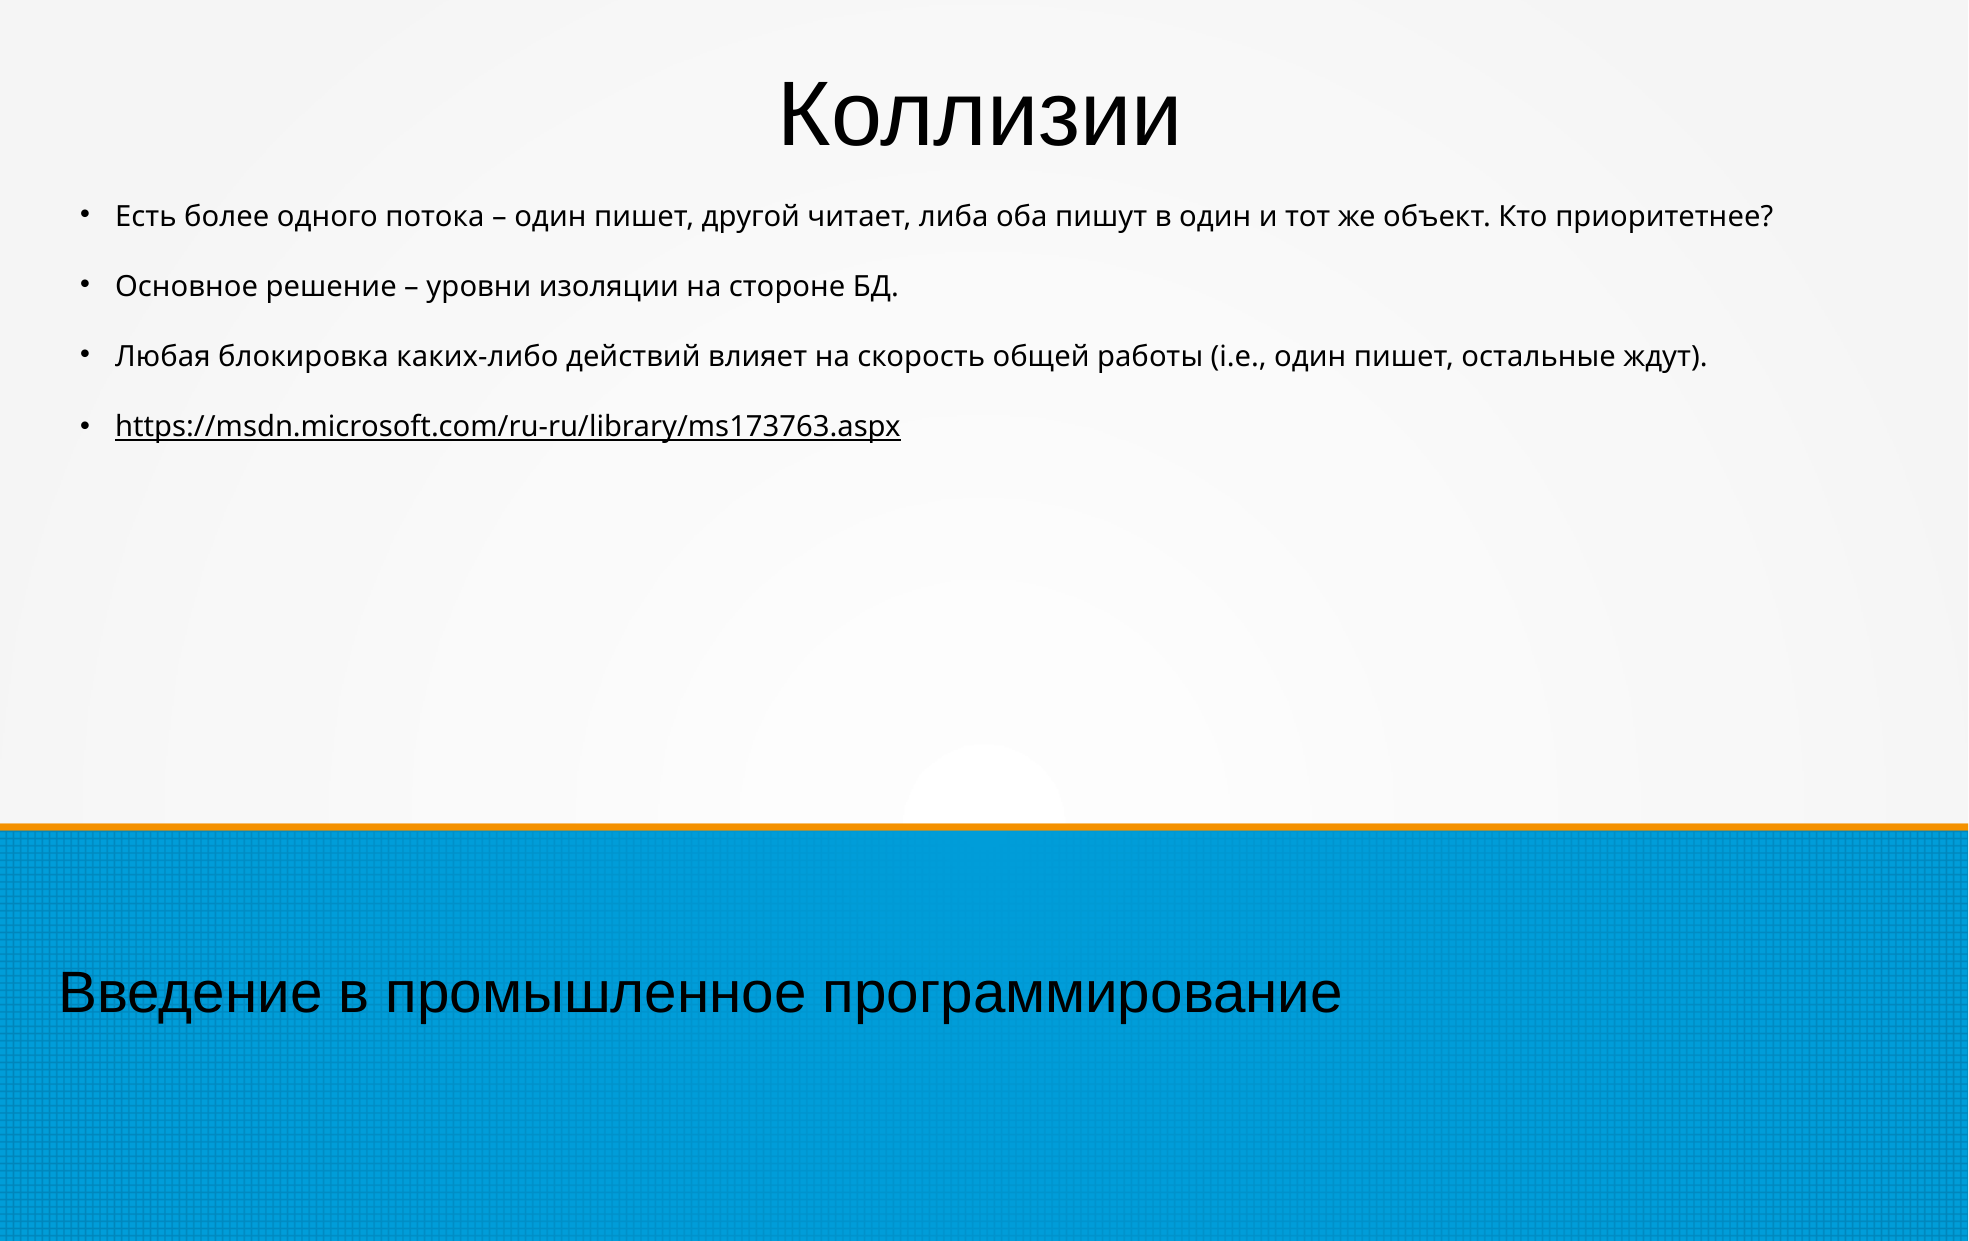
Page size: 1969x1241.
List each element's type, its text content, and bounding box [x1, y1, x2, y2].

picture [0, 0, 1969, 830]
text_box Есть более одного потока – один пишет, другой читает, либа оба пишут в один и тот же объект. Кто приоритетнее? Основное решение – уровни изоляции на стороне БД. Любая блокировка каких-либо действий влияет на скорость общей работы (i.e., один пишет, остальные ждут). https://msdn.microsoft.com/ru-ru/library/ms173763.aspx [65, 190, 1884, 876]
text_box Введение в промышленное программирование [59, 885, 1831, 1093]
text_box Коллизии [94, 5, 1866, 190]
